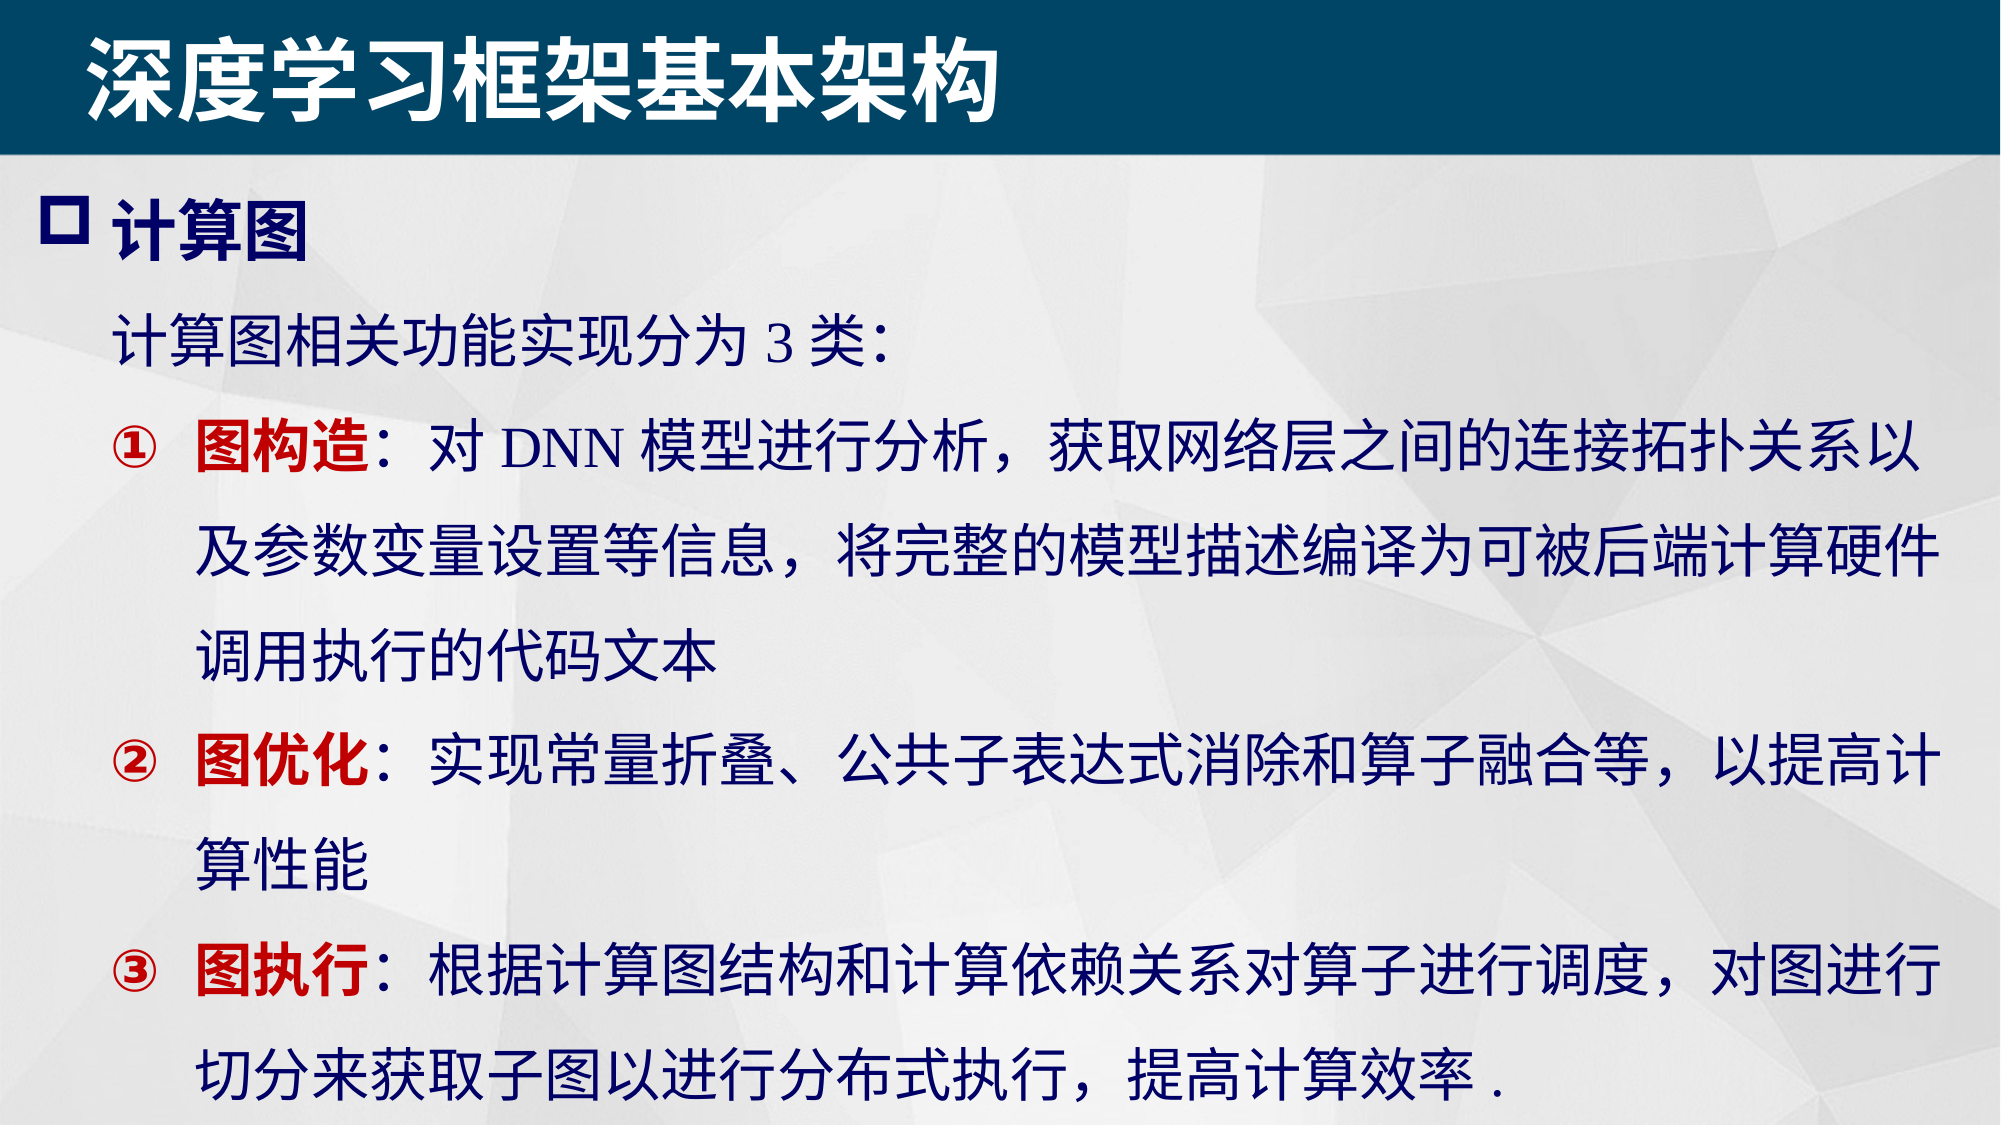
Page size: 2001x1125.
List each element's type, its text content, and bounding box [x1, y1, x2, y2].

picture [0, 155, 2001, 1125]
text_box 计算图 计算图相关功能实现分为3类： 图构造：对DNN模型进行分析，获取网络层之间的连接拓扑关系以及参数变量设置等信息，将完整的模型描述编译为可被后端计算硬件调用执行的代码文本 图优化：实现常量折叠、公共子表达式消除和算子融合等，以提高计算性能 图执行：根据计算图结构和计算依赖关系对算子进行调度，对图进行切分来获取子图以进行分布式执行，提高计算效率. [20, 101, 1979, 1116]
text_box 深度学习框架基本架构 [70, 15, 1170, 101]
